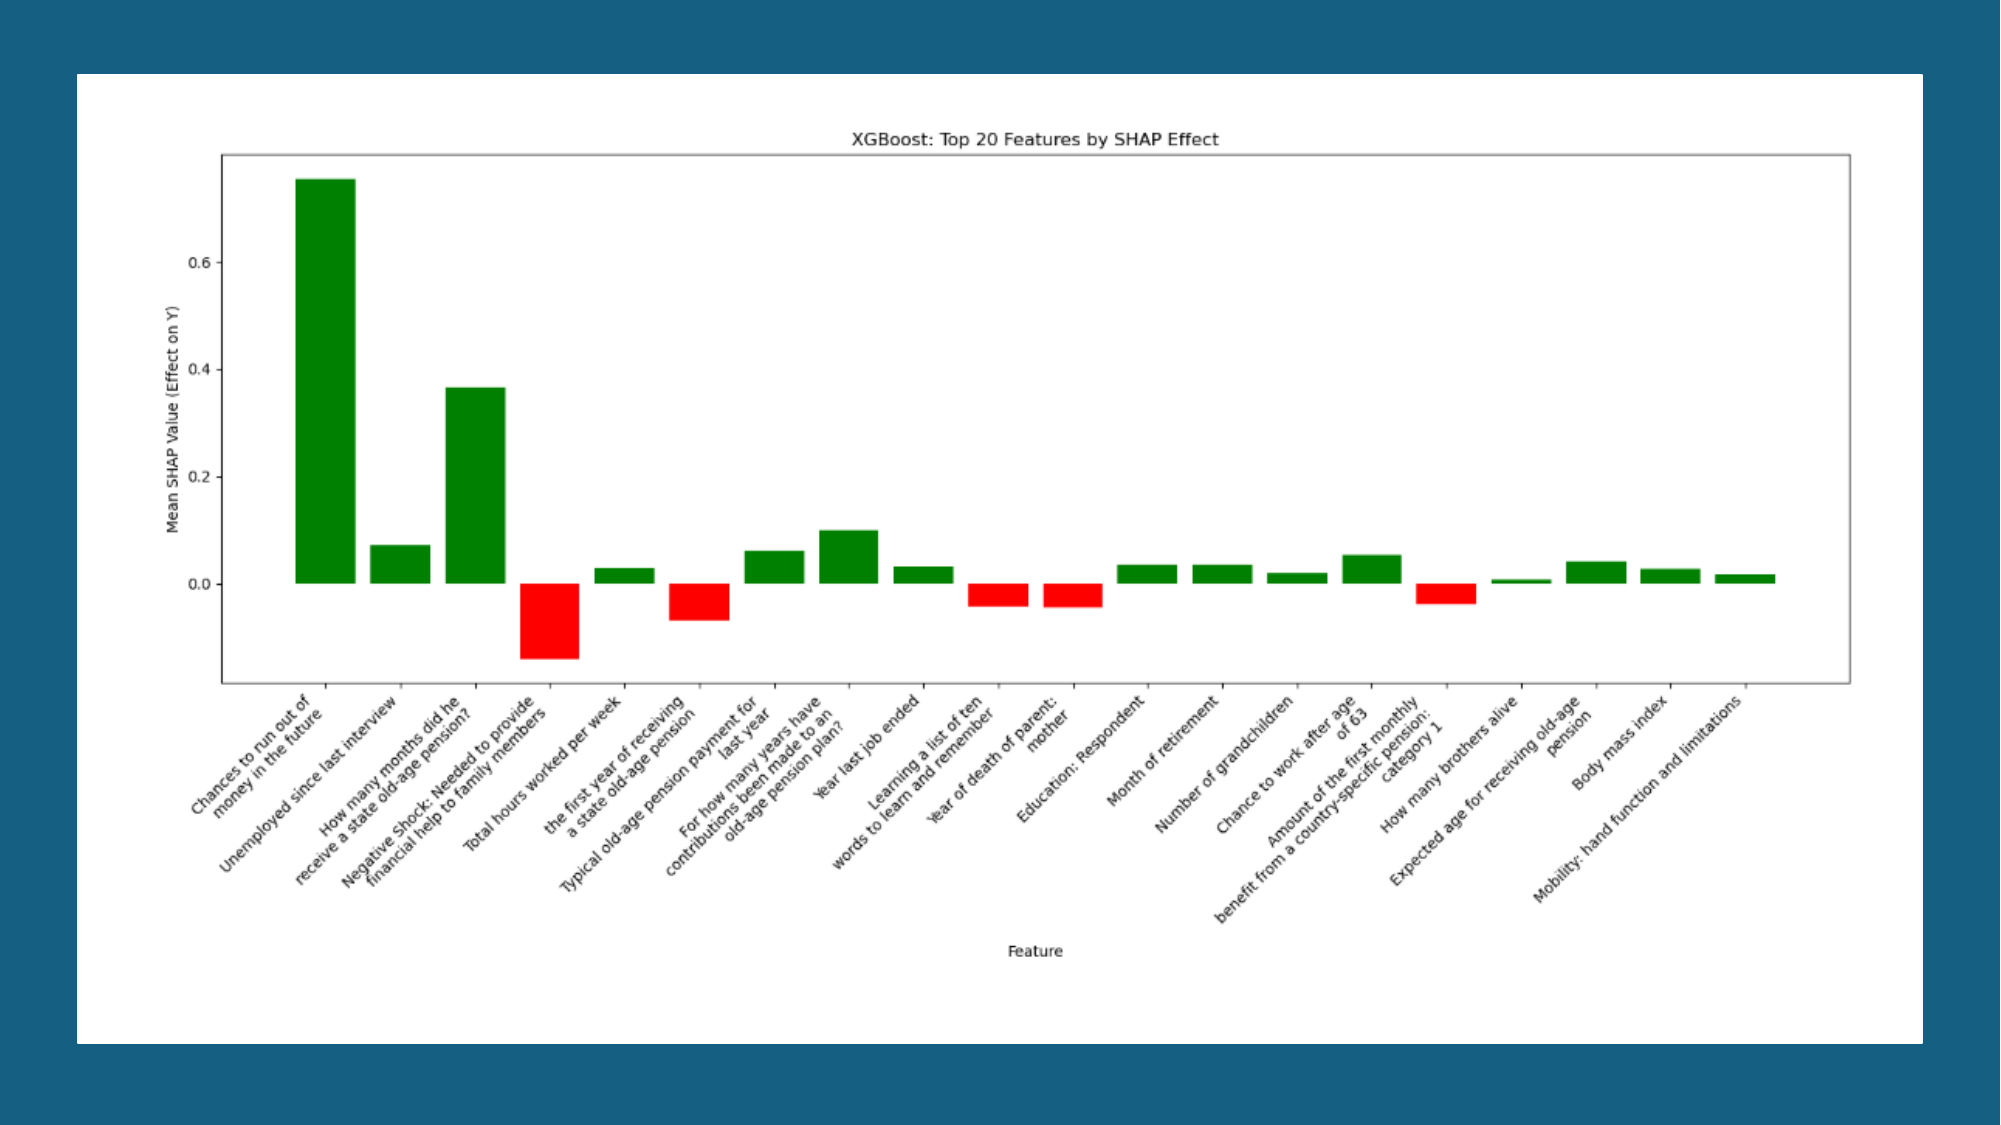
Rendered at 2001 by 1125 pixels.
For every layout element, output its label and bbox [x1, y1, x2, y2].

text_box [0, 0, 2000, 1125]
text_box [77, 74, 1923, 1044]
picture [130, 130, 1870, 988]
